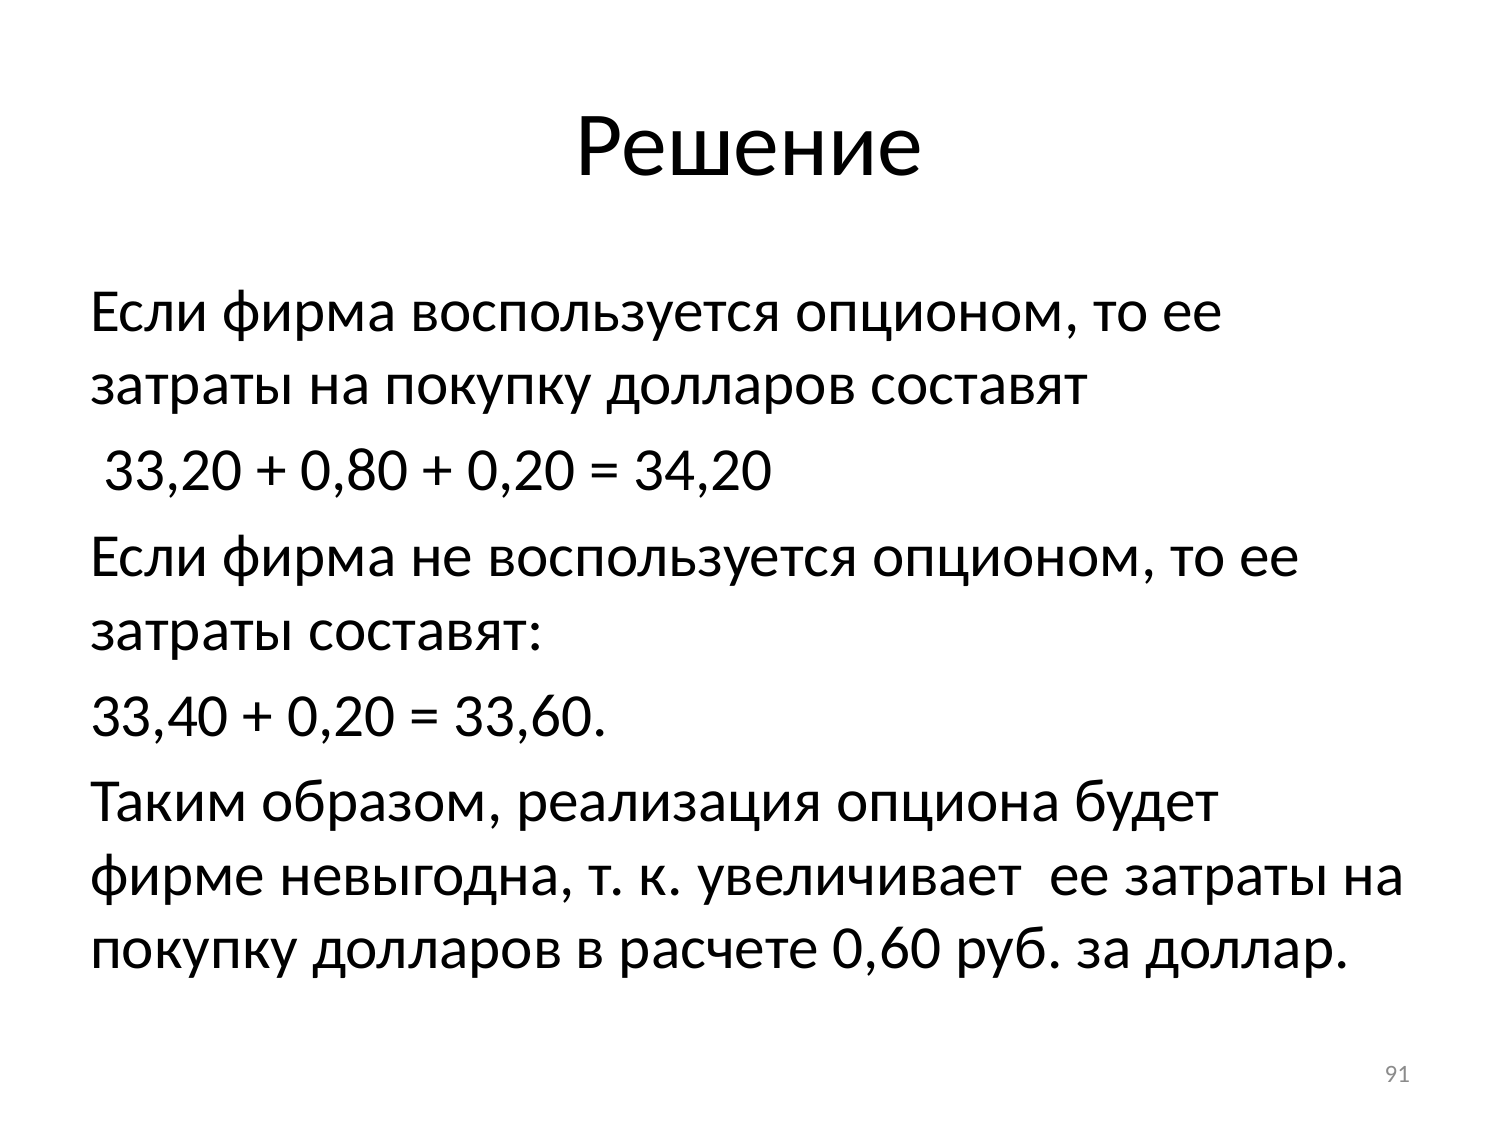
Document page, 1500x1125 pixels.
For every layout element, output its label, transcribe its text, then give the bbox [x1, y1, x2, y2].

list Если фирма воспользуется опционом, то ее затраты на покупку долларов составят 33,20 + 0,80 + 0,20 = 34,20 Если фирма не воспользуется опционом, то ее затраты составят: 33,40 + 0,20 = 33,60. Таким образом, реализация опциона будет фирме невыгодна, т. к. увеличивает ее затраты на покупку долларов в расчете 0,60 руб. за доллар. [75, 262, 1425, 1005]
slide_number 91 [1074, 1042, 1425, 1103]
title Решение [75, 45, 1425, 233]
